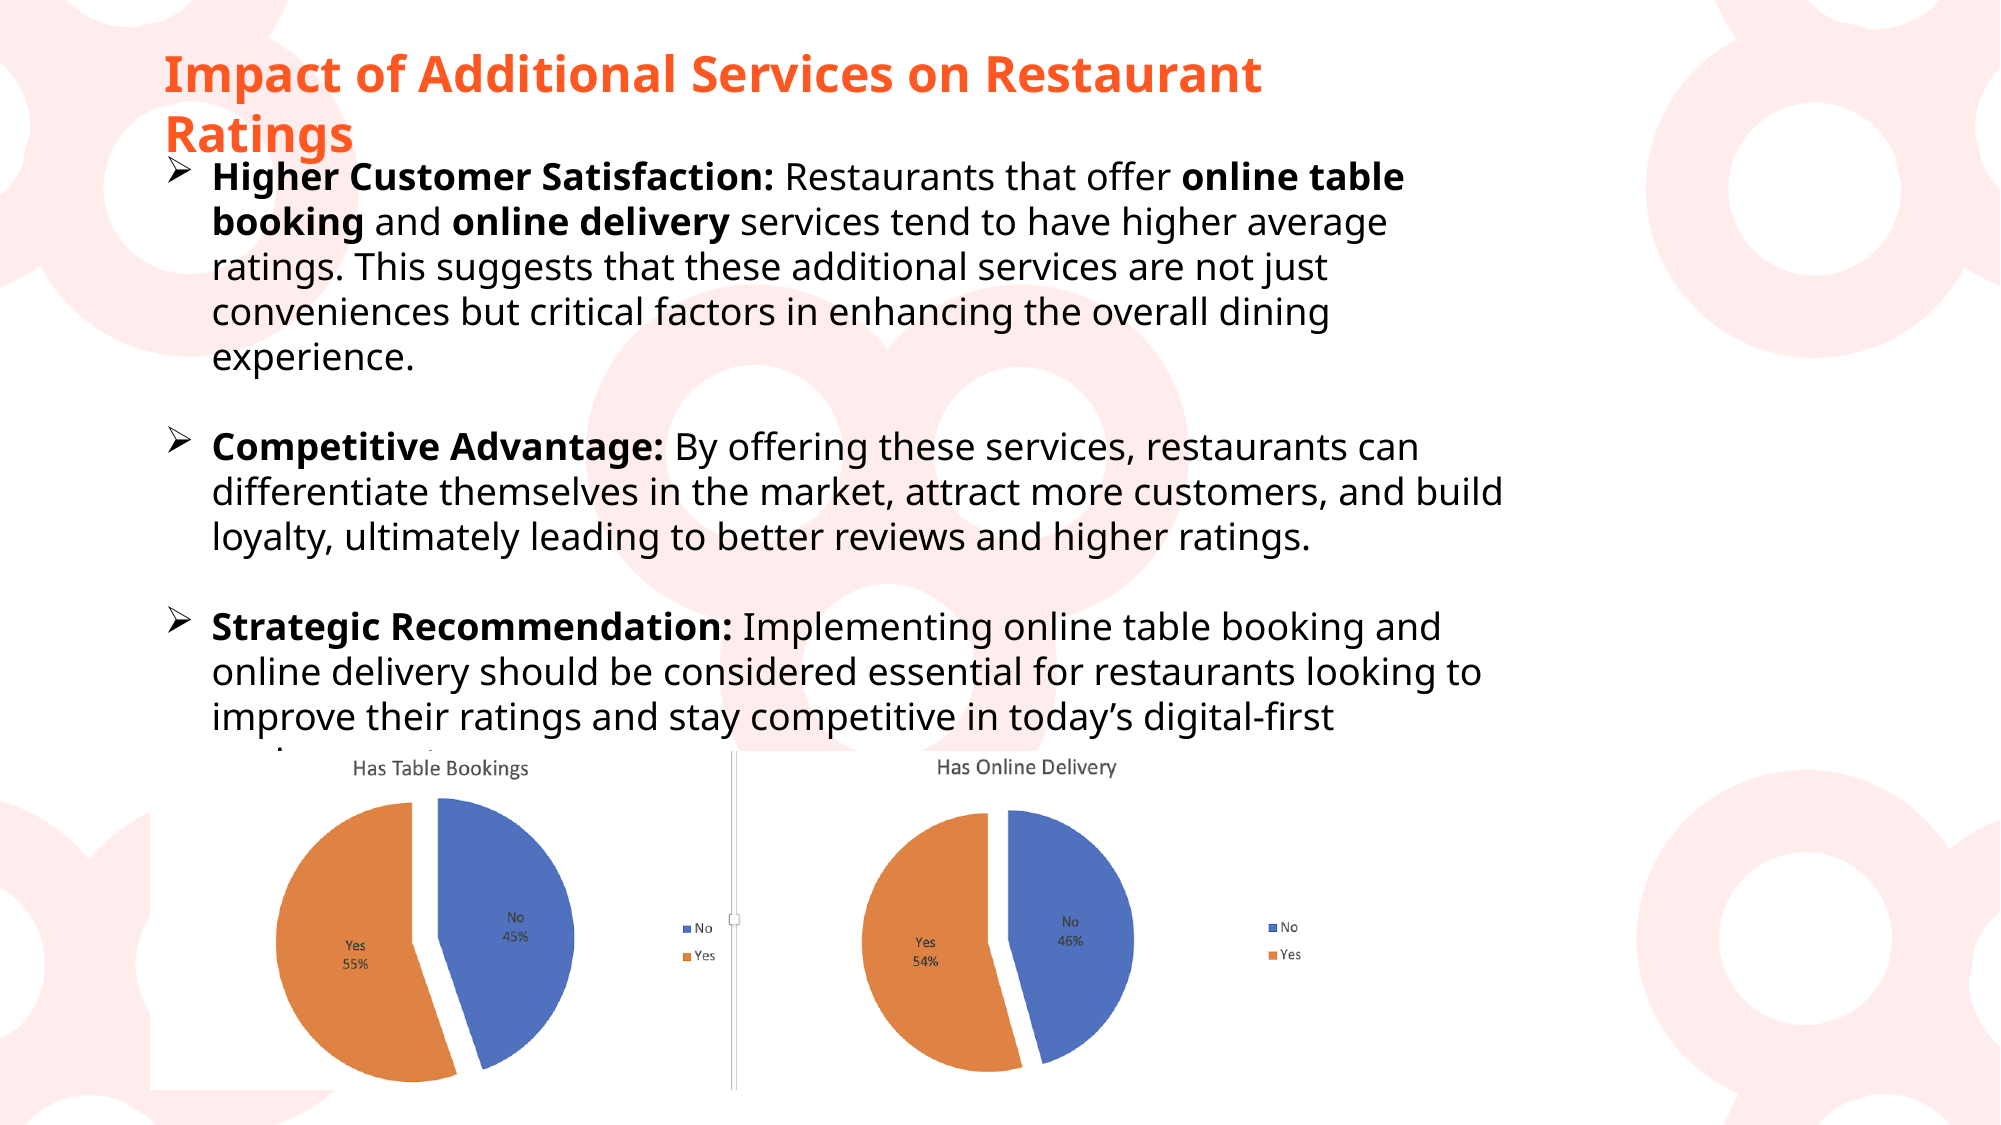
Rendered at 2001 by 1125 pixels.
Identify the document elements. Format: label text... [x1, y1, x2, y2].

text_box Impact of Additional Services on Restaurant Ratings [150, 35, 1400, 145]
picture [149, 750, 1311, 1091]
text_box Higher Customer Satisfaction: Restaurants that offer online table booking and online delivery services tend to have higher average ratings. This suggests that these additional services are not just conveniences but critical factors in enhancing the overall dining experience. Competitive Advantage: By offering these services, restaurants can differentiate themselves in the market, attract more customers, and build loyalty, ultimately leading to better reviews and higher ratings. Strategic Recommendation: Implementing online table booking and online delivery should be considered essential for restaurants looking to improve their ratings and stay competitive in today’s digital-first environment. [149, 145, 1543, 835]
